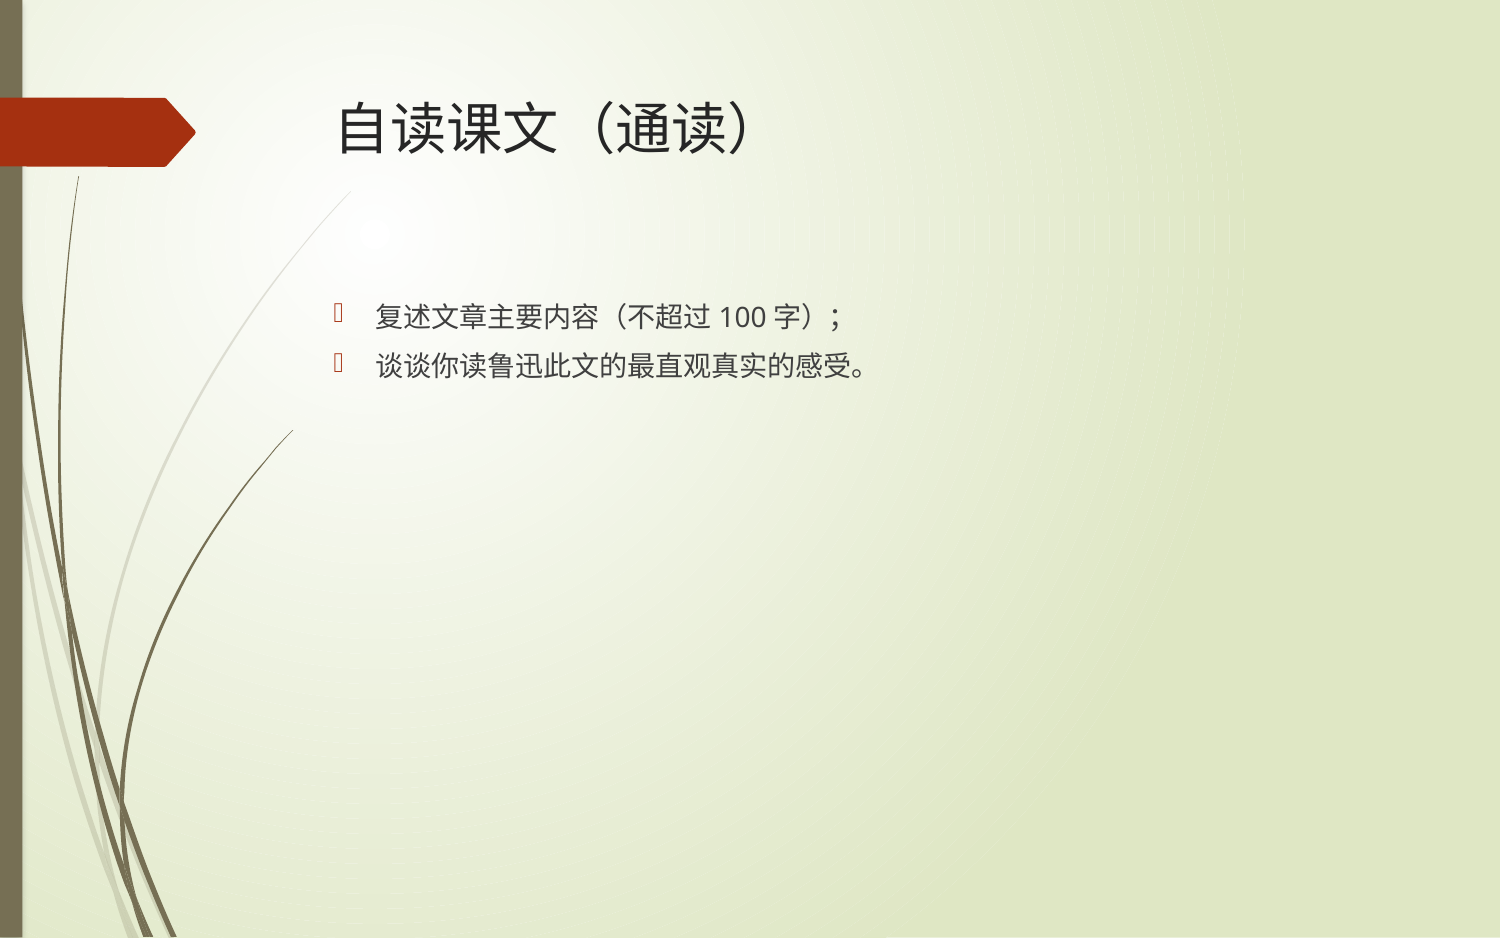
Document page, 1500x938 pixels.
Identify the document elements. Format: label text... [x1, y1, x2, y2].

list 复述文章主要内容（不超过100字）； 谈谈你读鲁迅此文的最直观真实的感受。 [318, 291, 1416, 808]
title 自读课文（通读） [319, 85, 1416, 261]
